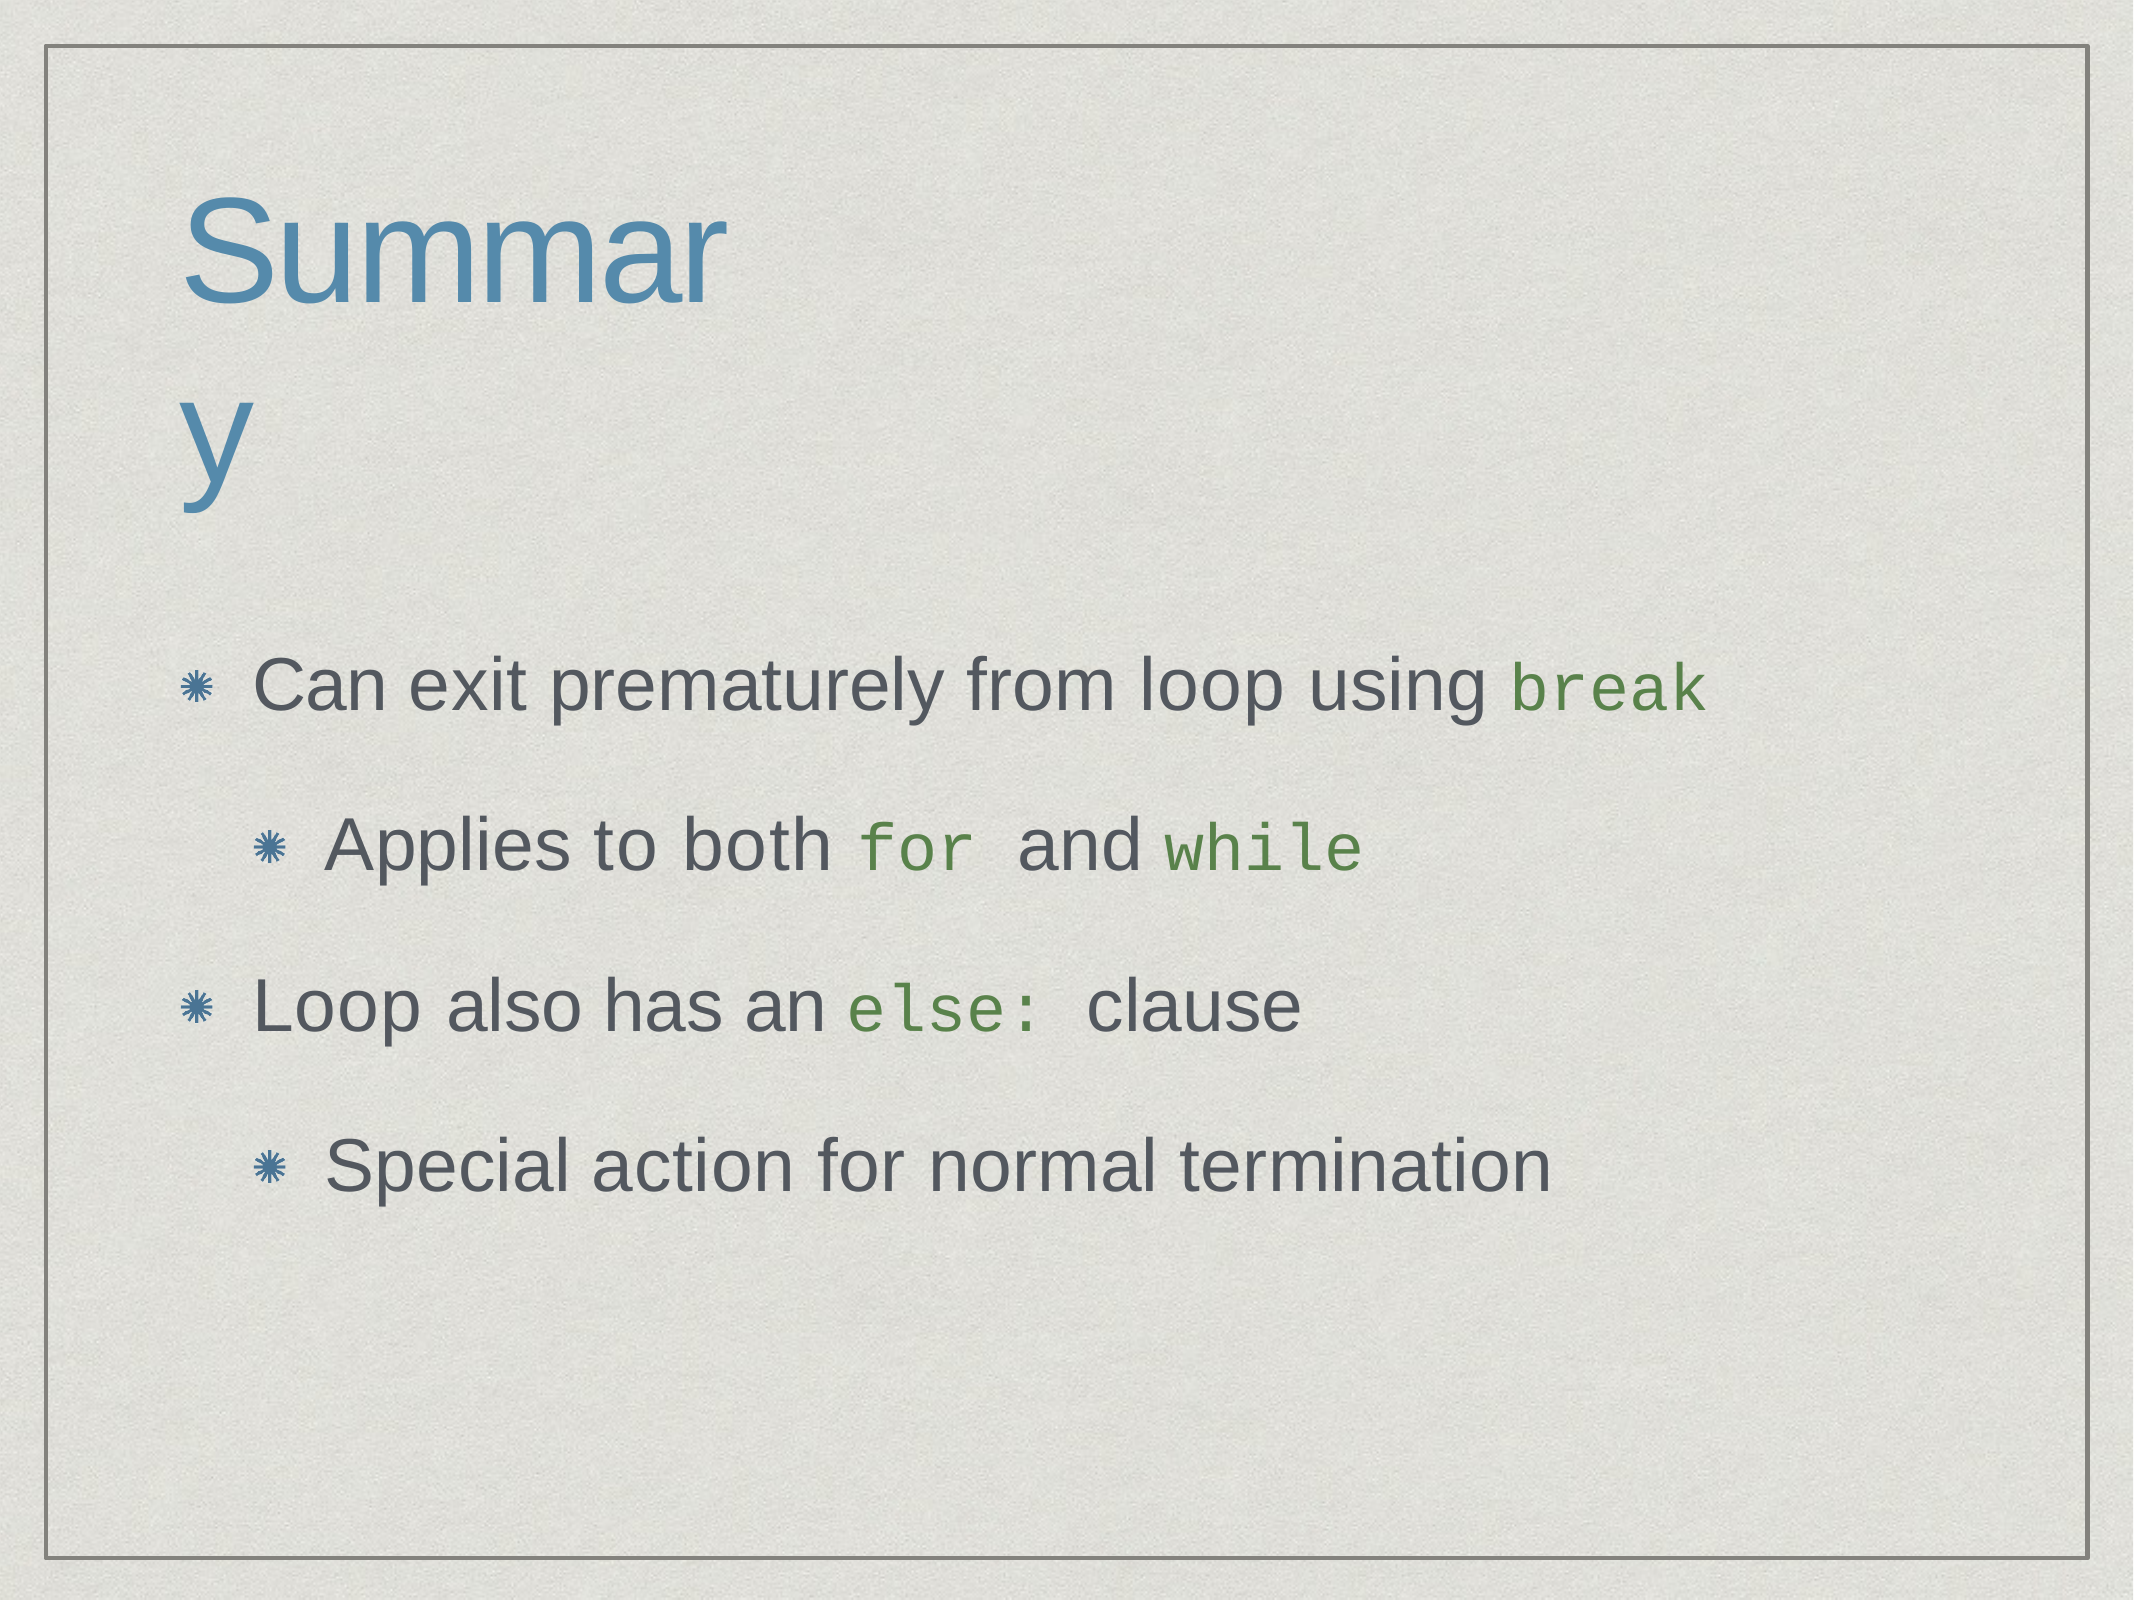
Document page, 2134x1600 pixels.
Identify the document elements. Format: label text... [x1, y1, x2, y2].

text_box [180, 670, 213, 702]
text_box [180, 990, 213, 1023]
picture [0, 0, 2134, 1600]
text_box Can exit prematurely from loop using break Applies to both for and while Loop also has an else: clause Special action for normal termination [249, 633, 1712, 1207]
title Summary [177, 150, 801, 513]
